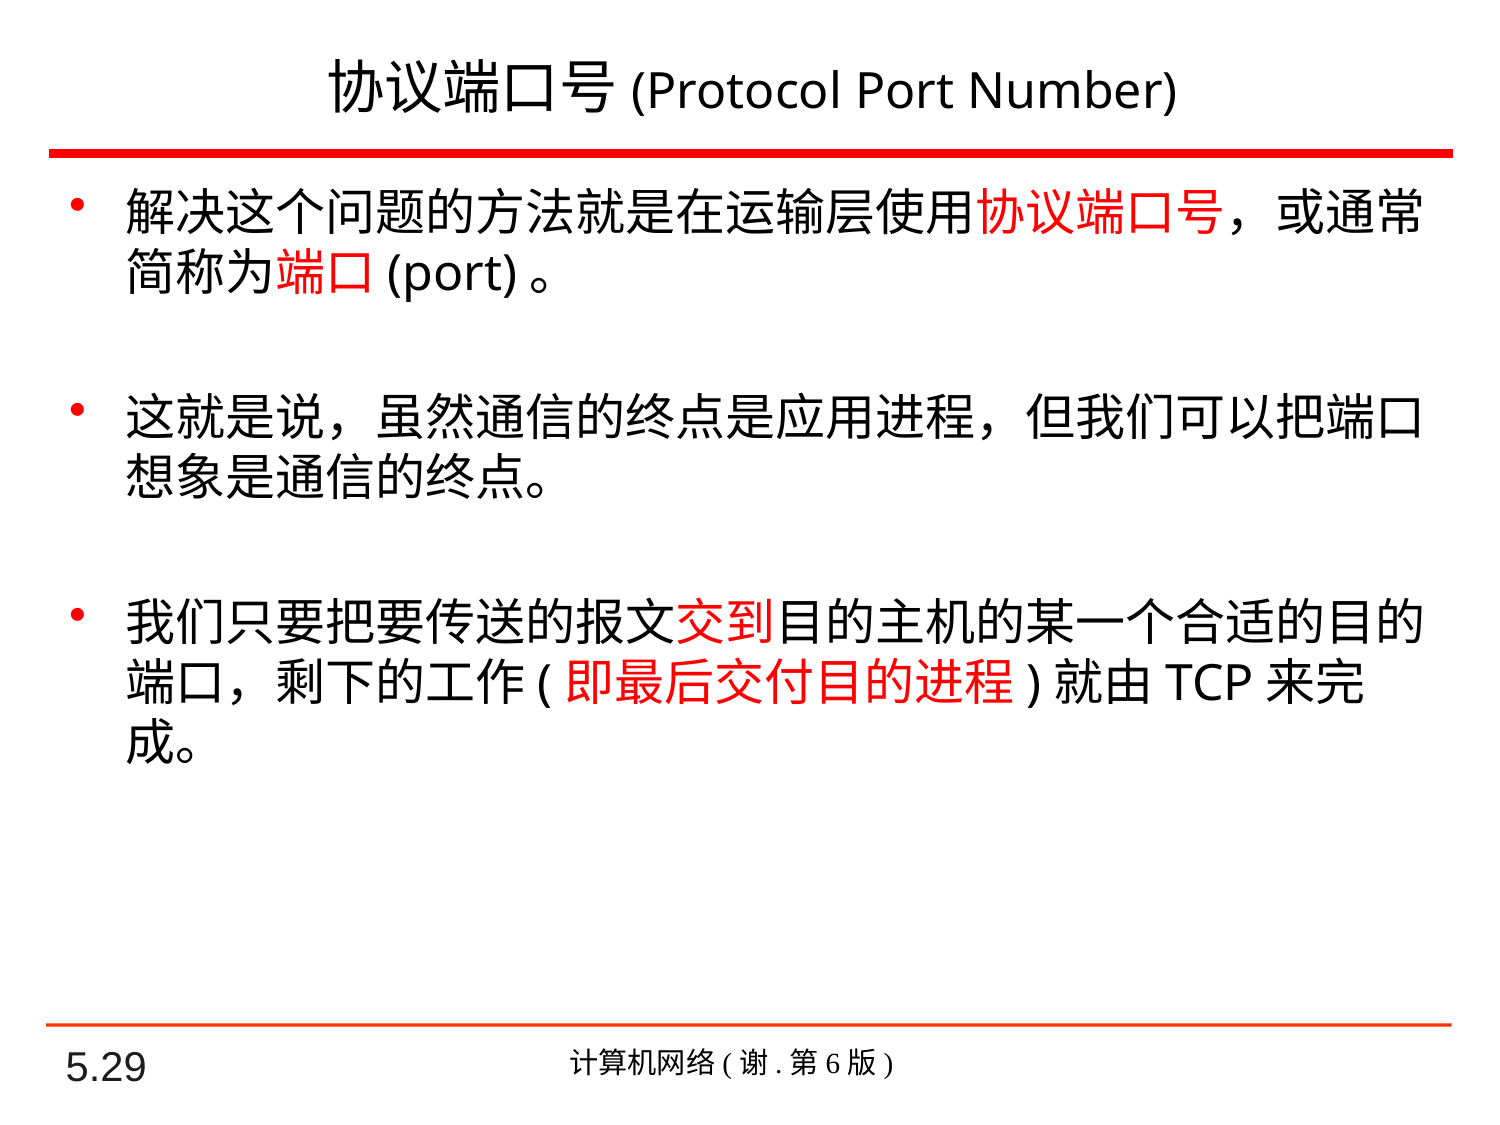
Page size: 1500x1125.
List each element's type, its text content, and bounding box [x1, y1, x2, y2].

list 解决这个问题的方法就是在运输层使用协议端口号，或通常简称为端口(port)。 这就是说，虽然通信的终点是应用进程，但我们可以把端口想象是通信的终点。 我们只要把要传送的报文交到目的主机的某一个合适的目的端口，剩下的工作(即最后交付目的进程)就由TCP来完成。 [53, 172, 1447, 1014]
title 协议端口号(Protocol Port Number) [58, 33, 1447, 137]
